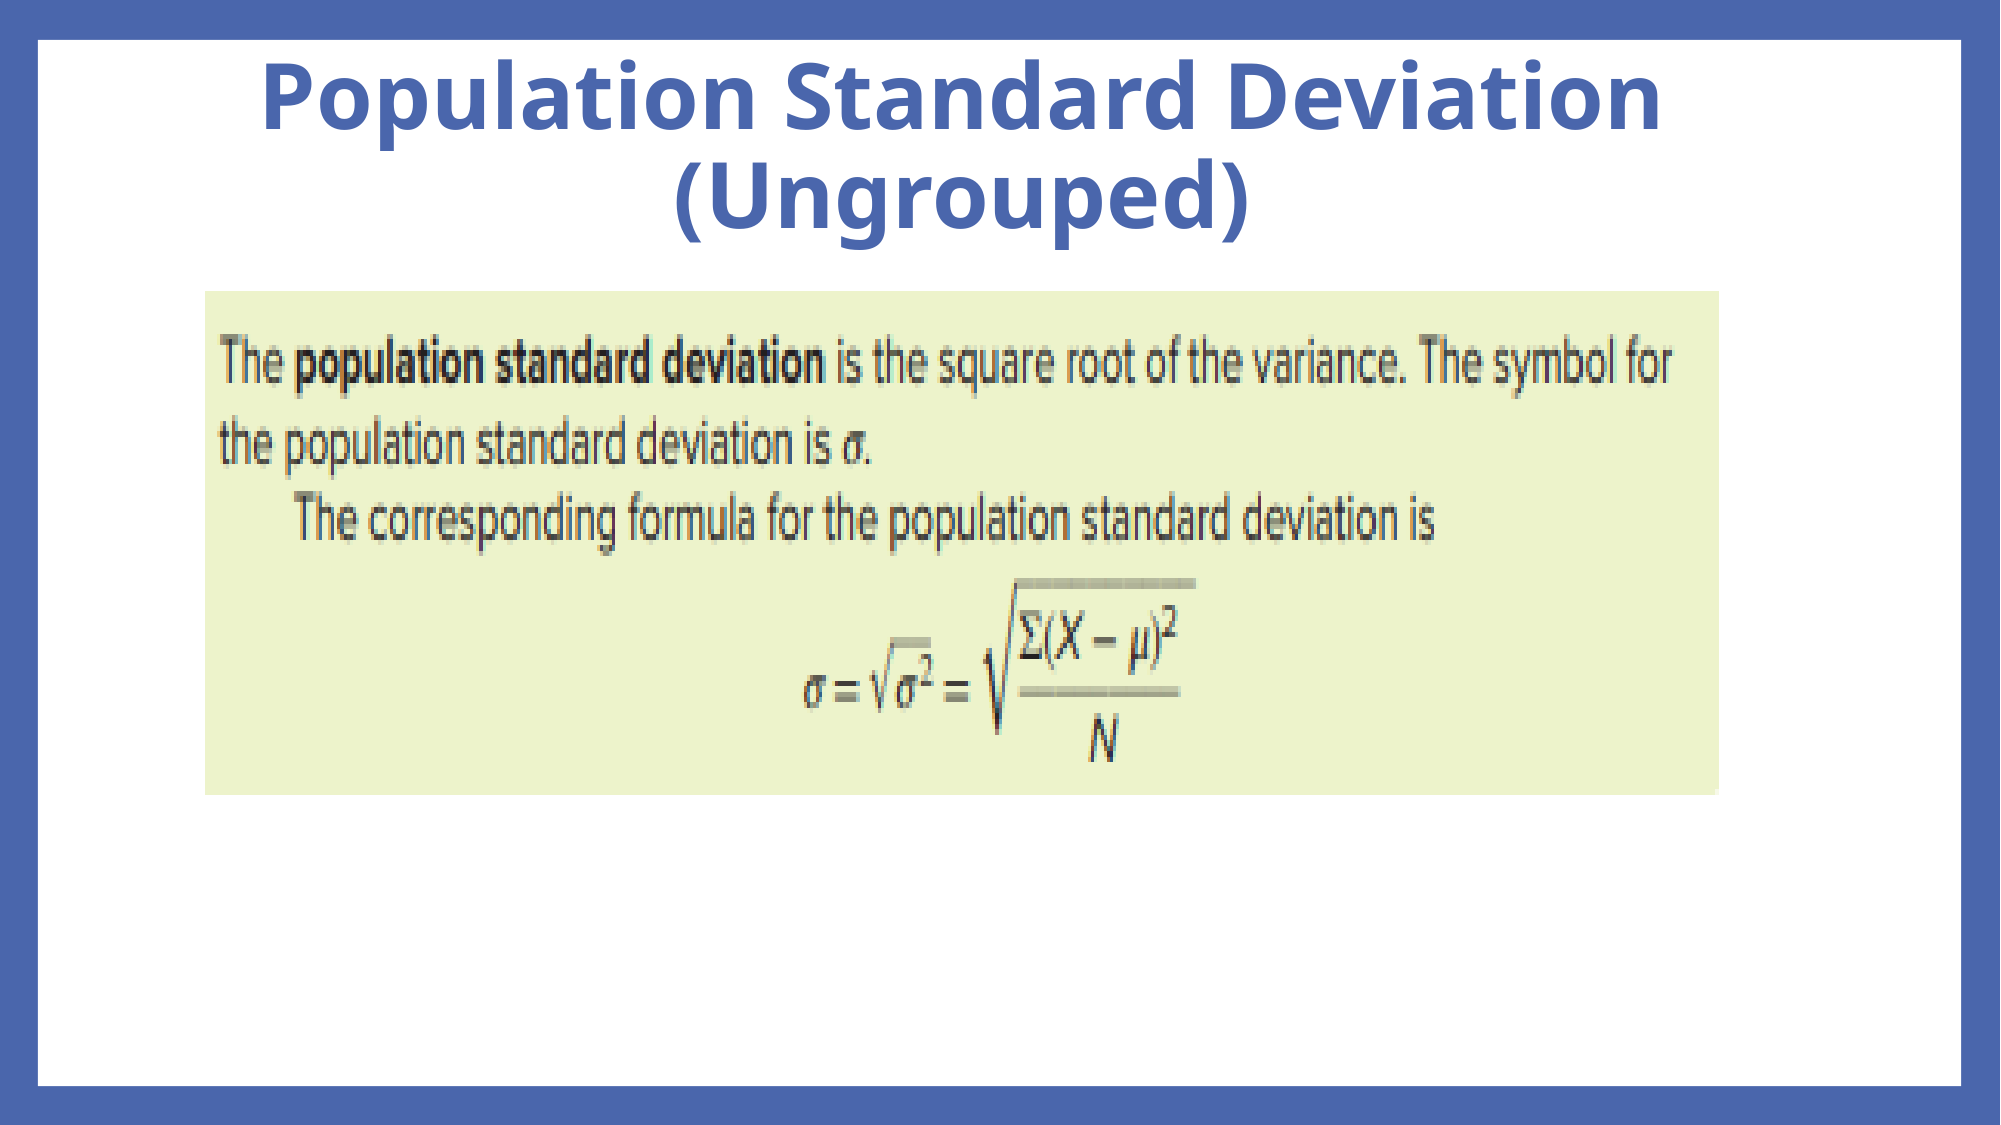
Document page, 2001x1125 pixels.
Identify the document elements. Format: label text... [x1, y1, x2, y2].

title Population Standard Deviation (Ungrouped) [66, 38, 1858, 262]
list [205, 291, 1719, 796]
